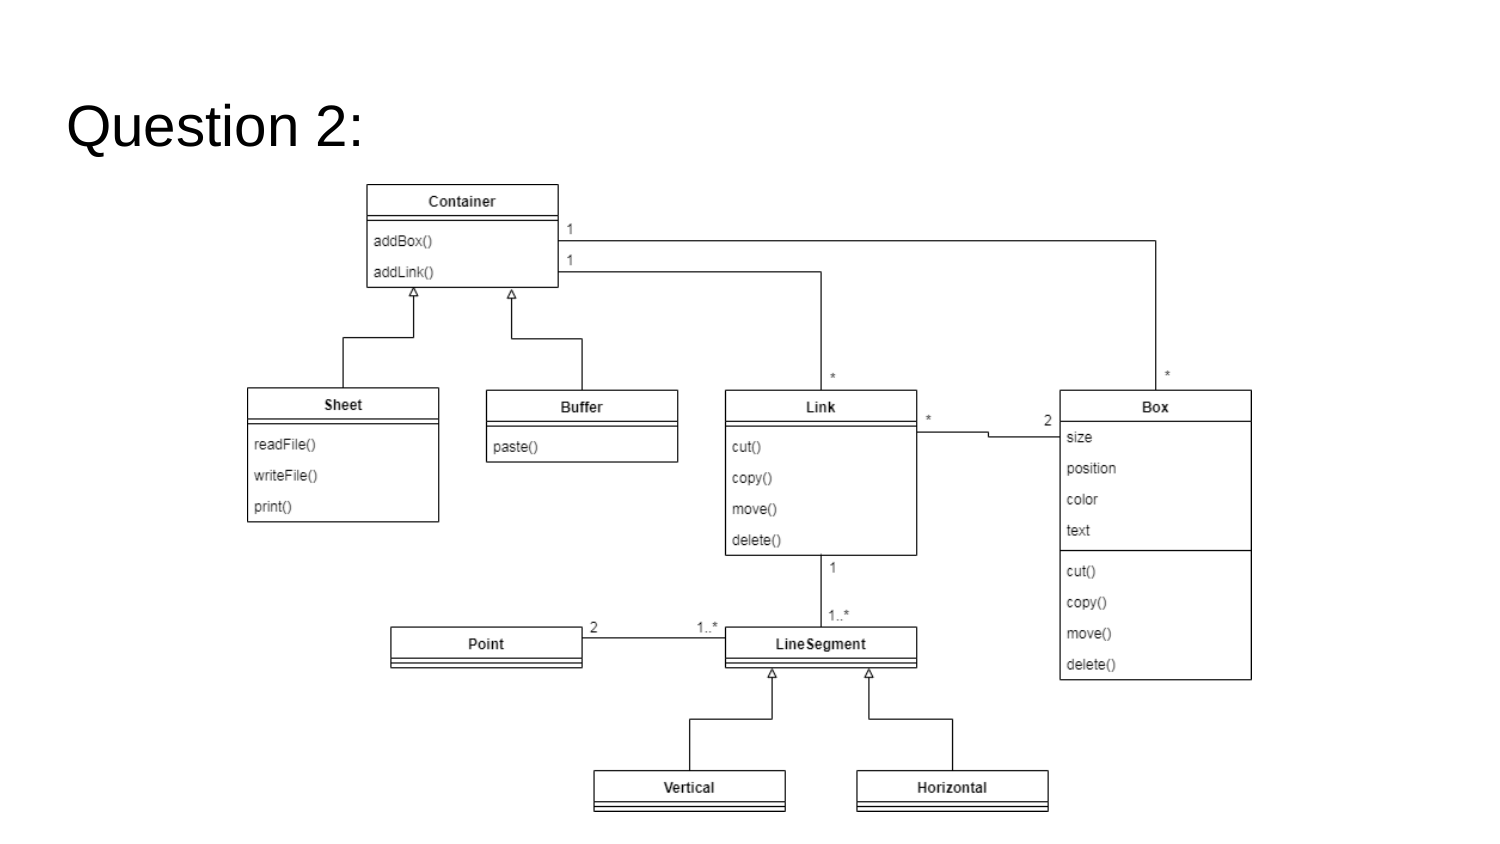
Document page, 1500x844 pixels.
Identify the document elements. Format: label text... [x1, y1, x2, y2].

picture [247, 184, 1253, 812]
title Question 2: [51, 72, 1449, 167]
